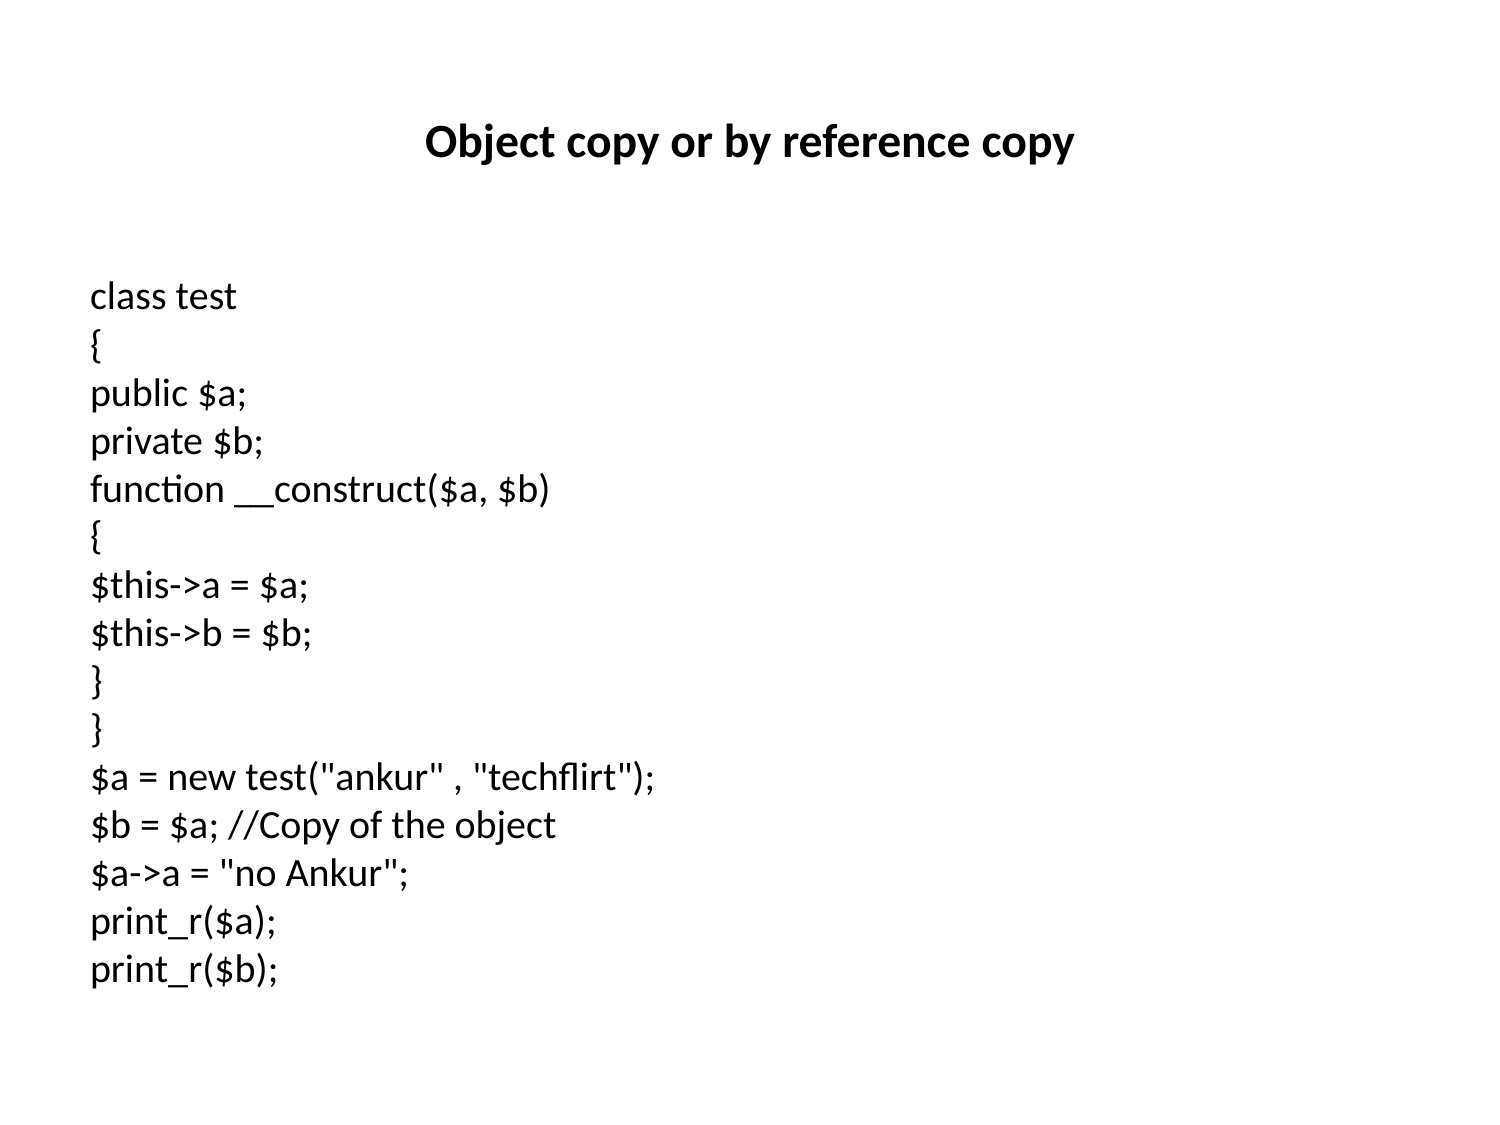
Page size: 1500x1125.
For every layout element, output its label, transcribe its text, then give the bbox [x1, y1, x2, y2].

list class test { public $a; private $b; function __construct($a, $b) { $this->a = $a; $this->b = $b; } } $a = new test("ankur" , "techflirt"); $b = $a; //Copy of the object $a->a = "no Ankur"; print_r($a); print_r($b); [75, 262, 1425, 1005]
title Object copy or by reference copy [75, 45, 1425, 233]
